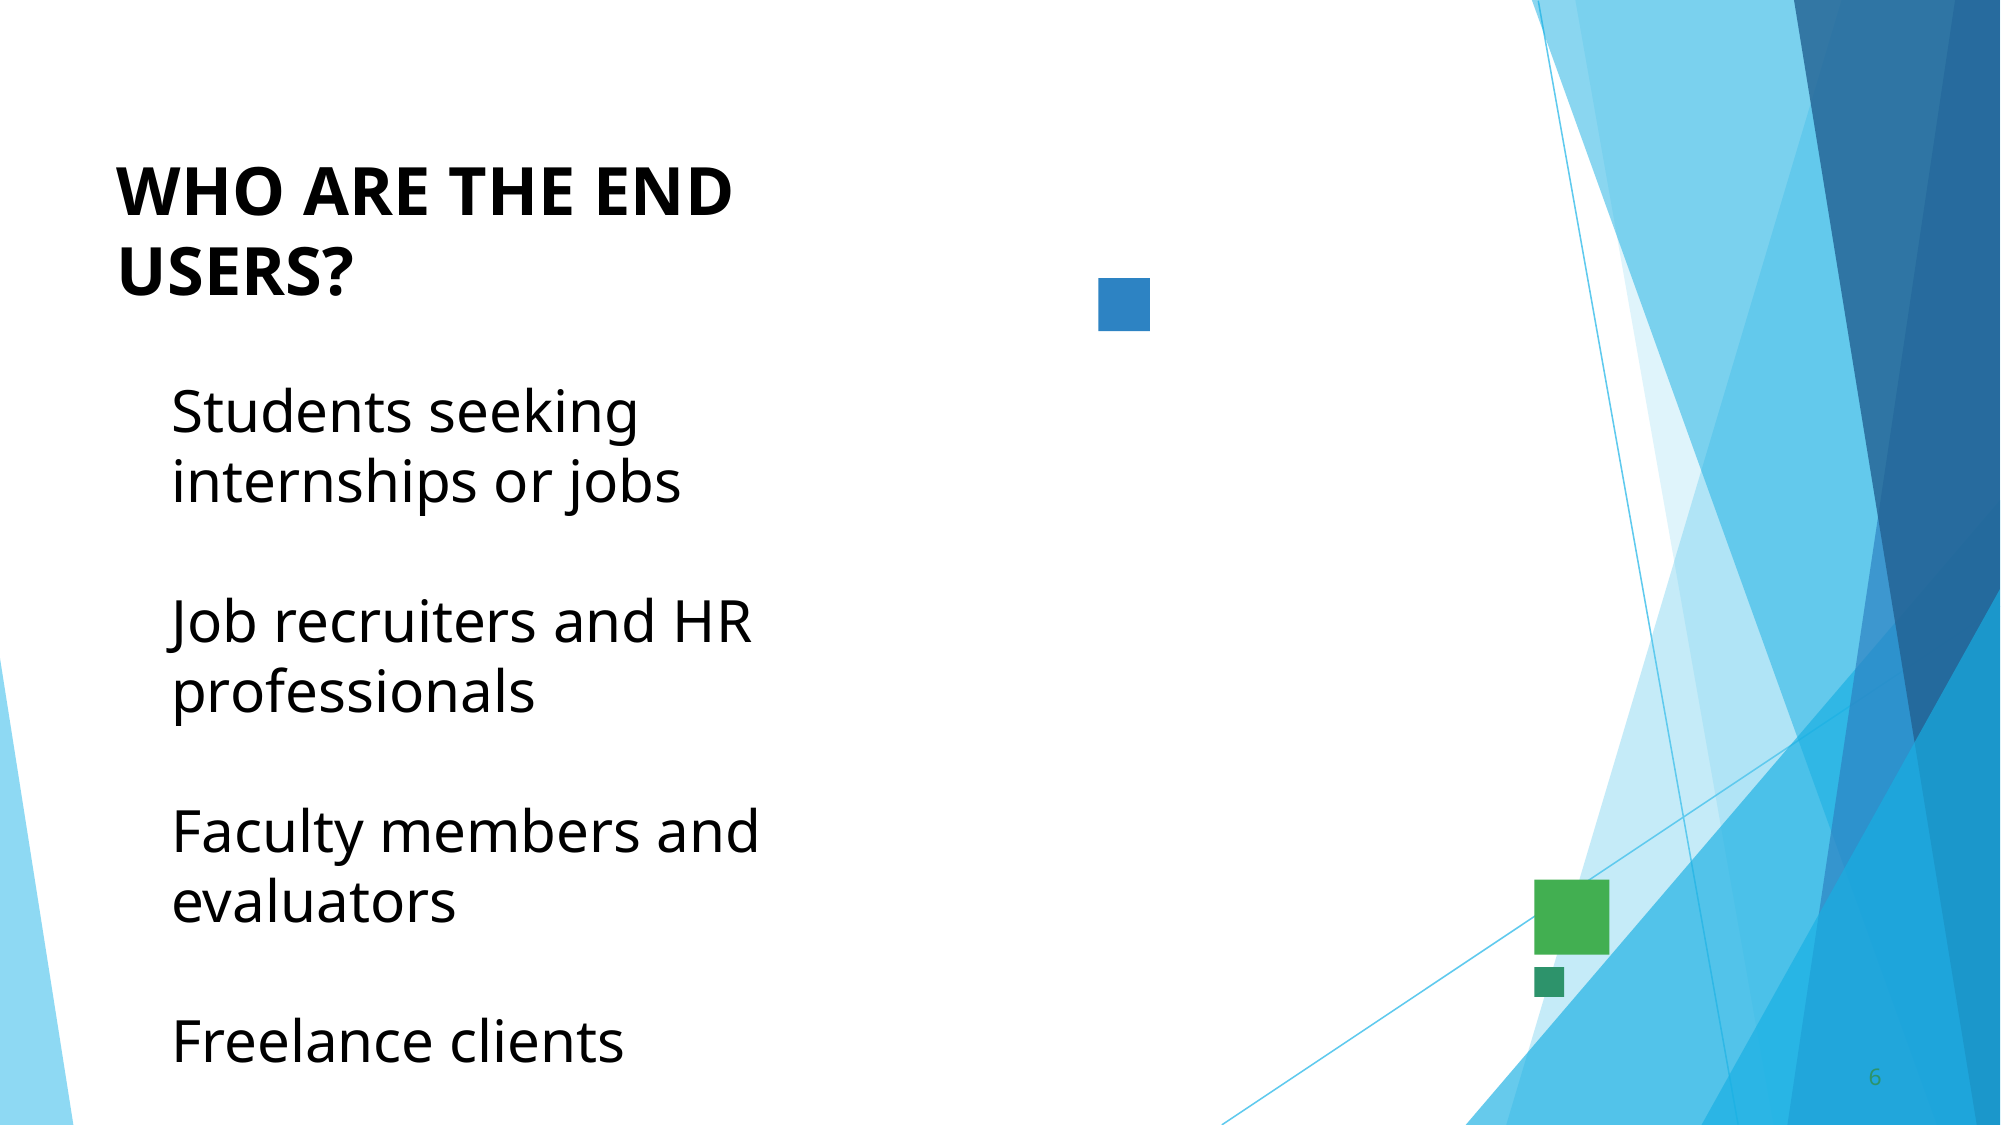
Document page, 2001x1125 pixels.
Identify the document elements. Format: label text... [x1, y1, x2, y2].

title WHO ARE THE END USERS? [114, 145, 938, 338]
slide_number 6 [1861, 1061, 1888, 1125]
text_box [1098, 278, 1150, 332]
text_box [1534, 967, 1565, 997]
text_box Students seeking internships or jobs Job recruiters and HR professionals Faculty members and evaluators Freelance clients [156, 226, 938, 1125]
picture [118, 1012, 477, 1093]
text_box [1534, 879, 1610, 955]
